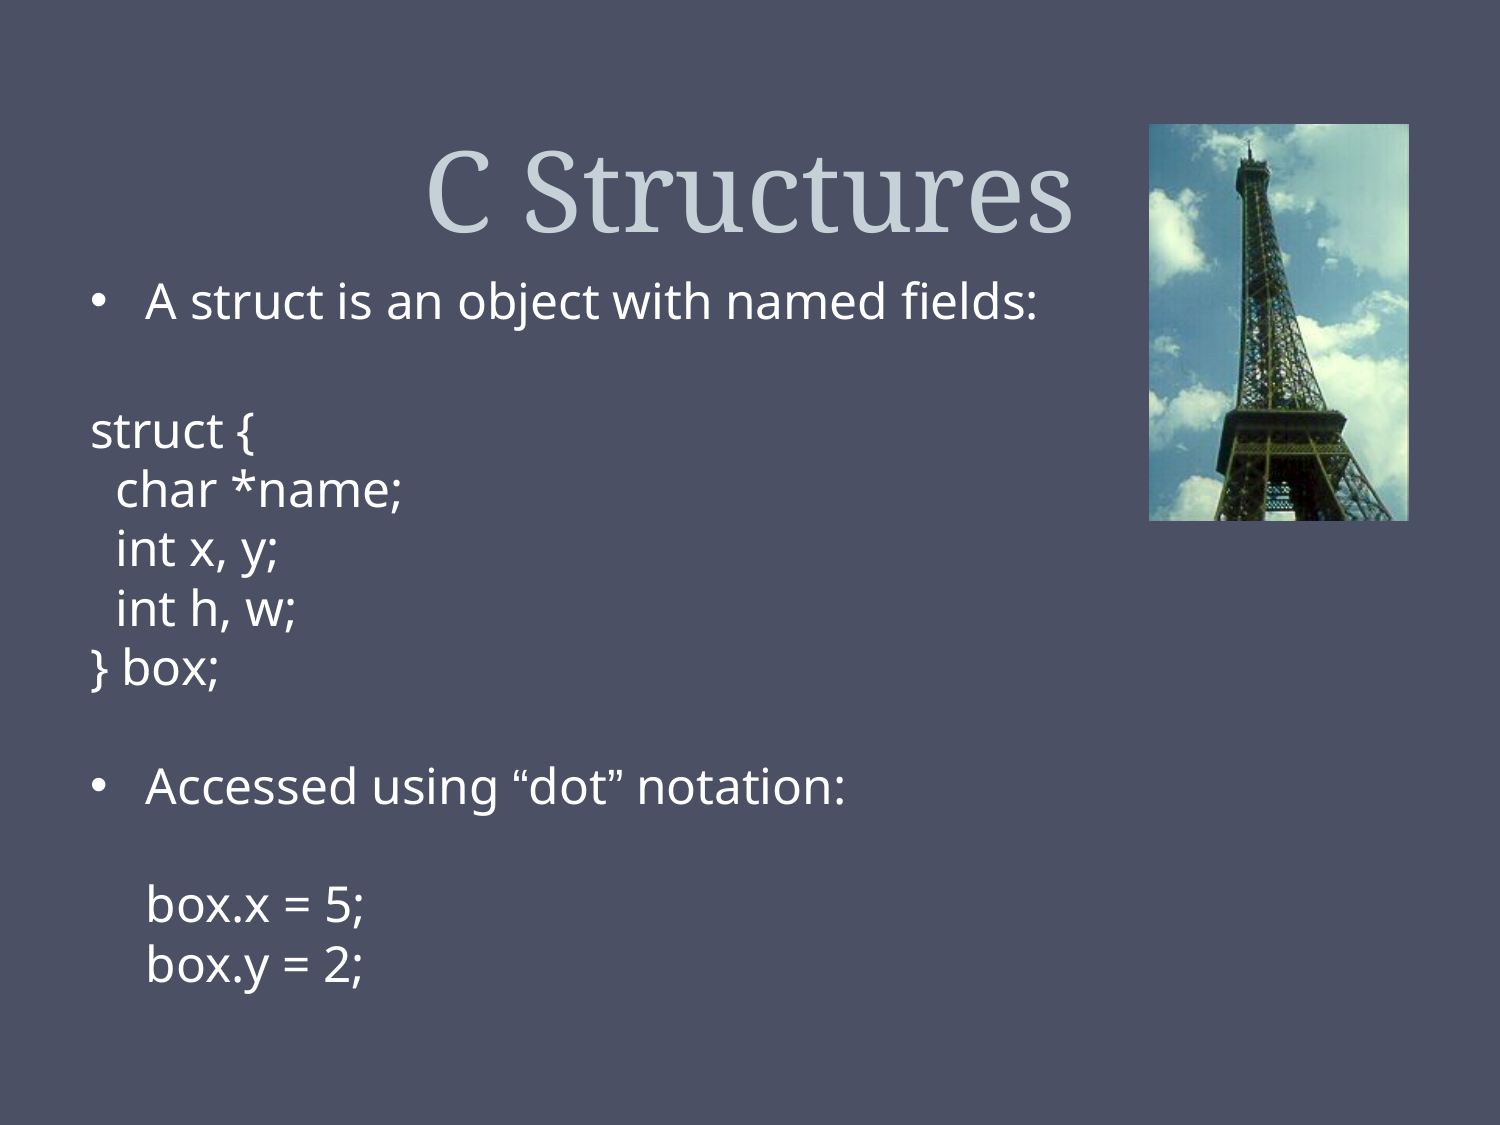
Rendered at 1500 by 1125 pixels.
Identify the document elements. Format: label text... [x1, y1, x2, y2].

list A struct is an object with named fields: struct { char *name; int x, y; int h, w; } box; Accessed using “dot” notation: box.x = 5; box.y = 2; [75, 262, 1425, 1005]
title C Structures [75, 0, 1425, 262]
picture [1149, 124, 1410, 521]
